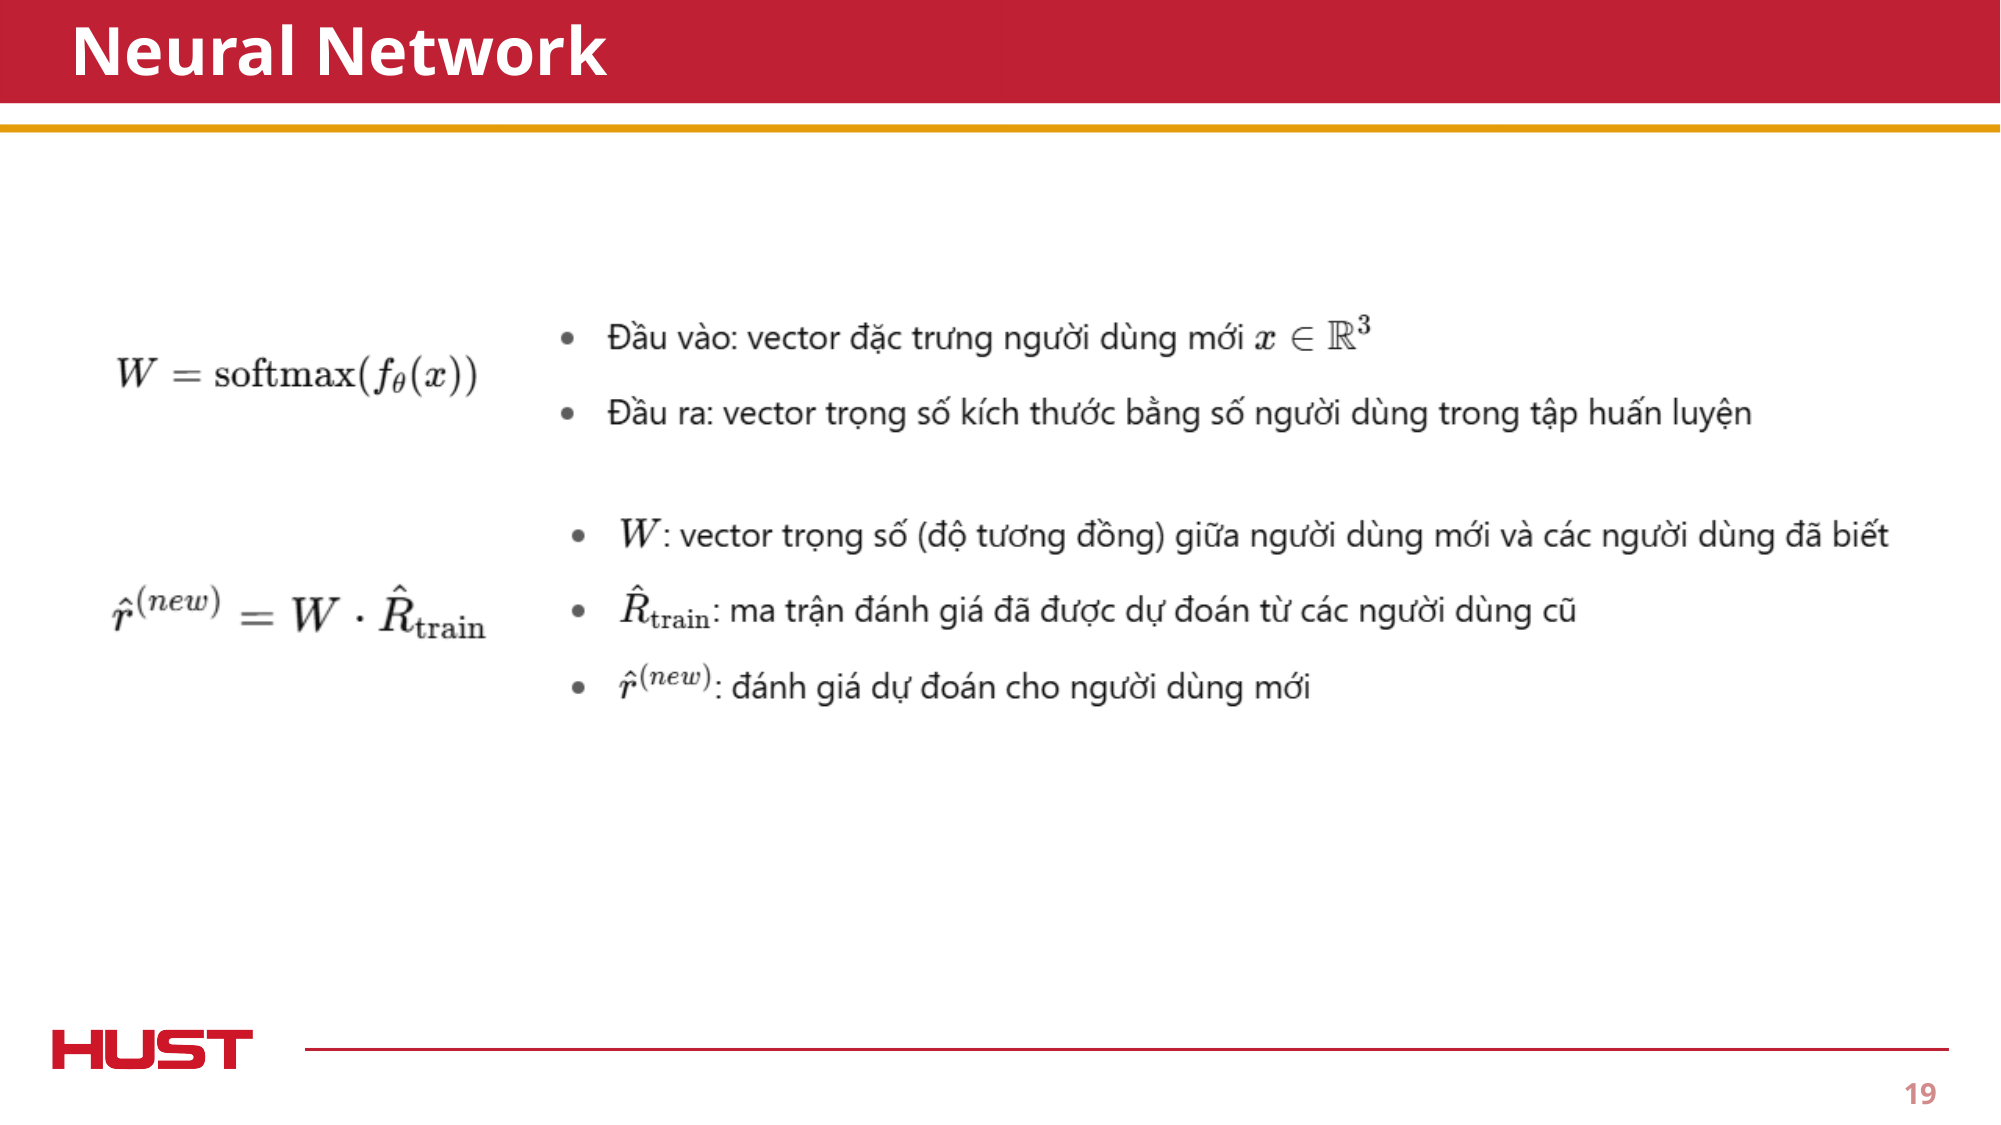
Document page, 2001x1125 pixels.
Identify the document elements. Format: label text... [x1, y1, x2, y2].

title Neural Network [55, 18, 1945, 90]
slide_number 19 [1502, 1065, 1953, 1125]
text_box [119, 193, 1861, 330]
picture [0, 0, 2001, 1125]
